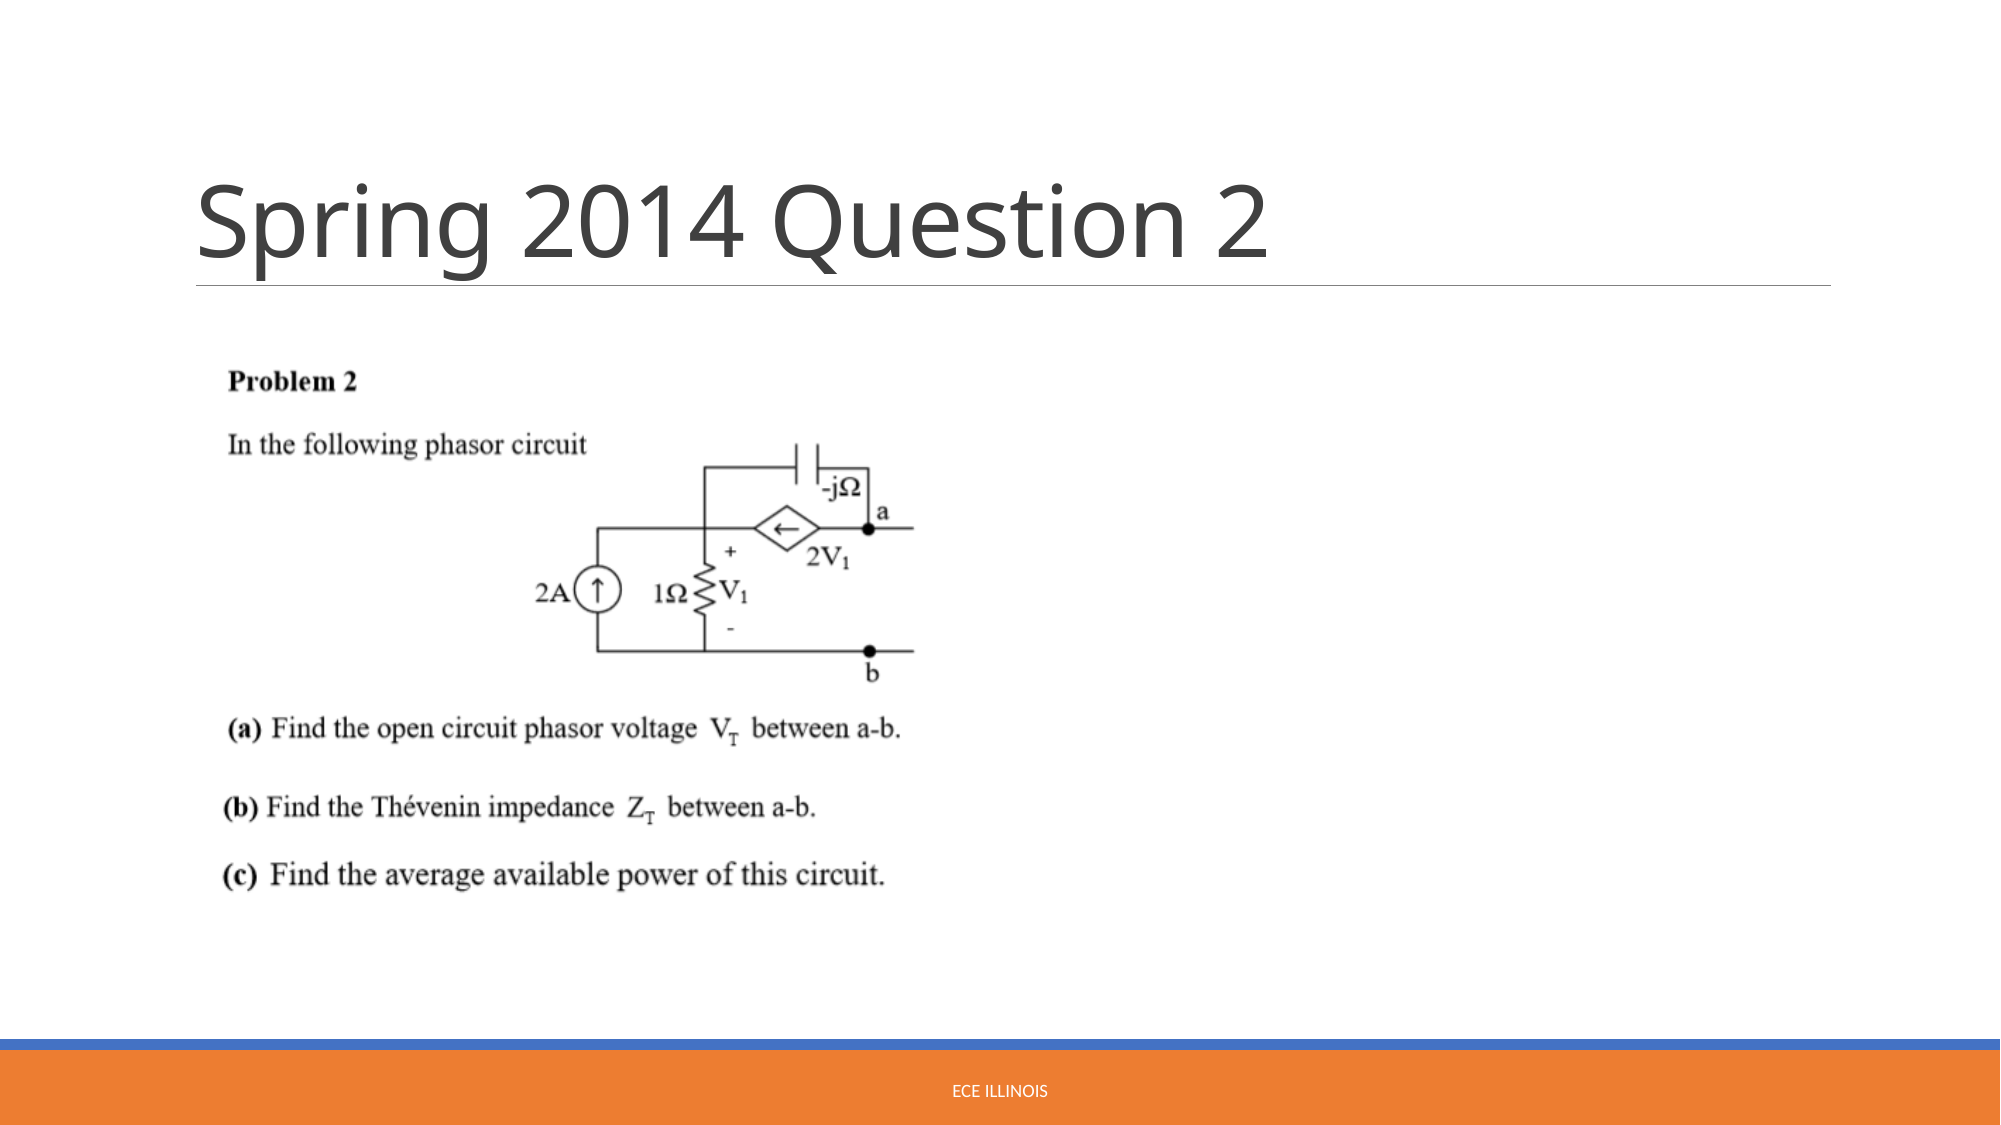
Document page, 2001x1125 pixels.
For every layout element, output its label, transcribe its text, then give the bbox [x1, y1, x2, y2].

title Spring 2014 Question 2 [180, 47, 1830, 285]
picture [199, 841, 934, 916]
picture [199, 776, 847, 838]
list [178, 333, 1488, 796]
footer ECE ILLINOIS [604, 1059, 1396, 1120]
